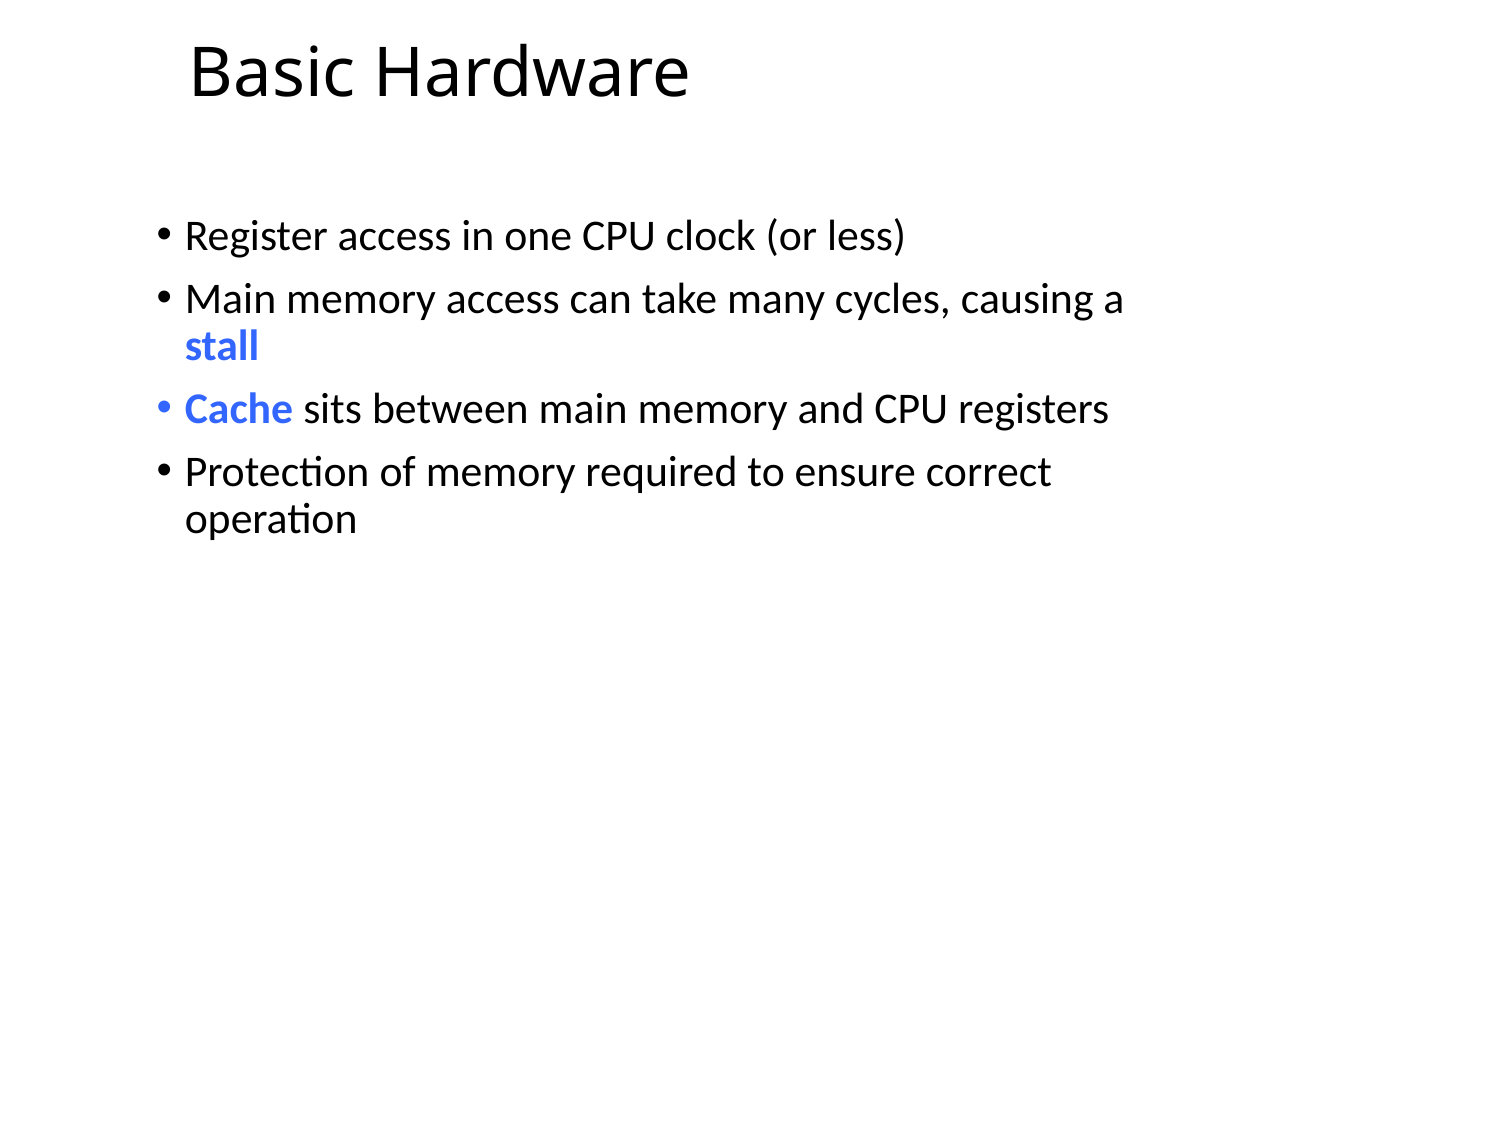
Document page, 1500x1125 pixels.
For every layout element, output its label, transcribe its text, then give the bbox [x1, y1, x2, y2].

list Register access in one CPU clock (or less) Main memory access can take many cycles, causing a stall Cache sits between main memory and CPU registers Protection of memory required to ensure correct operation [141, 205, 1221, 941]
title Basic Hardware [173, 26, 1284, 122]
